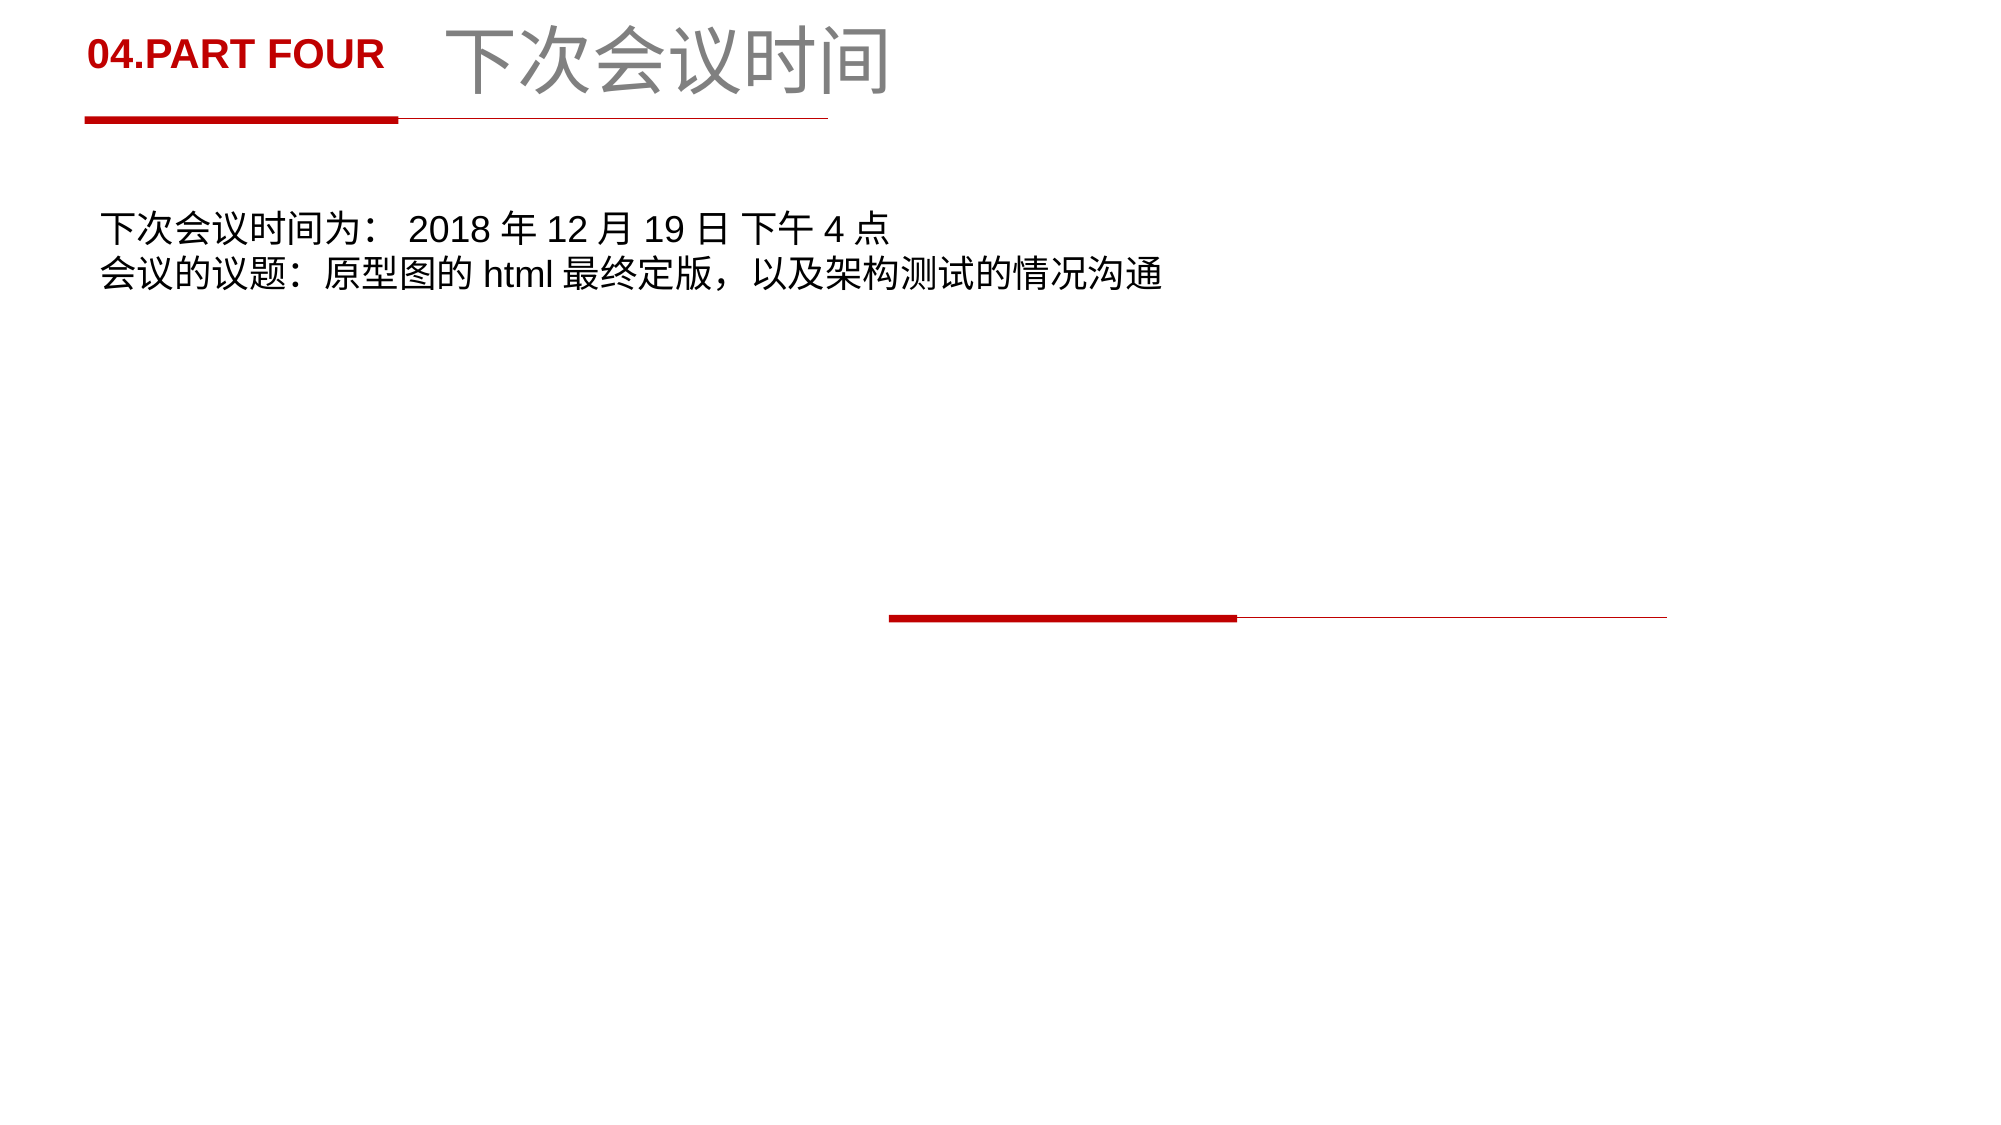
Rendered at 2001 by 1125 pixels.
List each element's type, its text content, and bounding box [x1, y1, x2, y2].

text_box [83, 115, 399, 125]
title 下次会议时间 [427, 15, 1328, 113]
text_box 下次会议时间为：2018年12月19日 下午4点 会议的议题：原型图的html最终定版，以及架构测试的情况沟通 [84, 197, 1343, 303]
text_box [82, 155, 1918, 968]
list 04.PART FOUR [25, 24, 427, 113]
